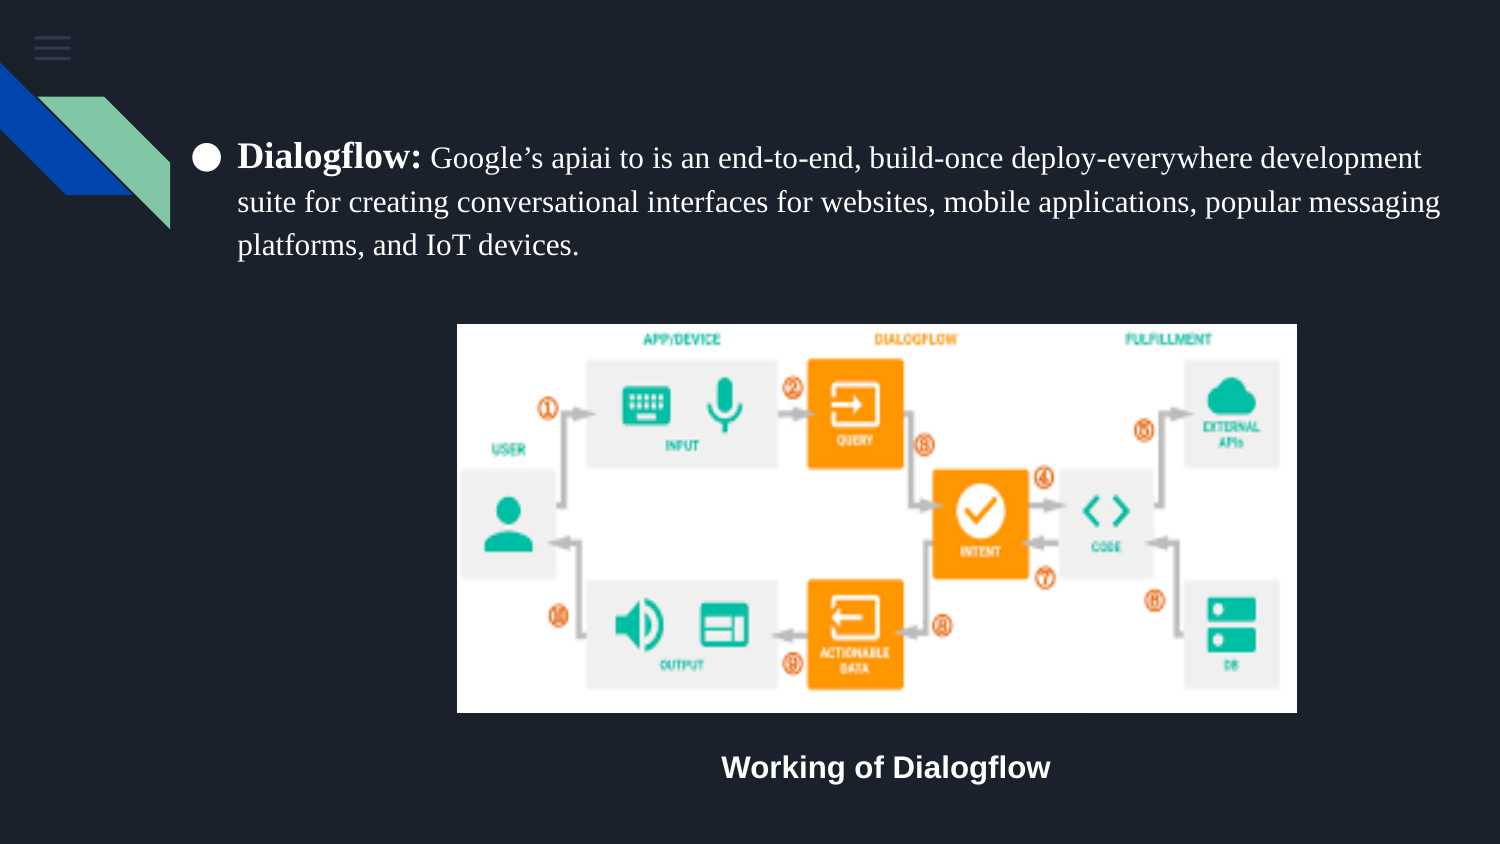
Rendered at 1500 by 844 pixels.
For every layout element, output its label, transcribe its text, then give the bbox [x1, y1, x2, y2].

text_box Working of Dialogflow [706, 739, 1243, 793]
picture [456, 324, 1297, 713]
list Dialogflow: Google’s apiai to is an end-to-end, build-once deploy-everywhere development suite for creating conversational interfaces for websites, mobile applications, popular messaging platforms, and IoT devices. [175, 109, 1460, 793]
